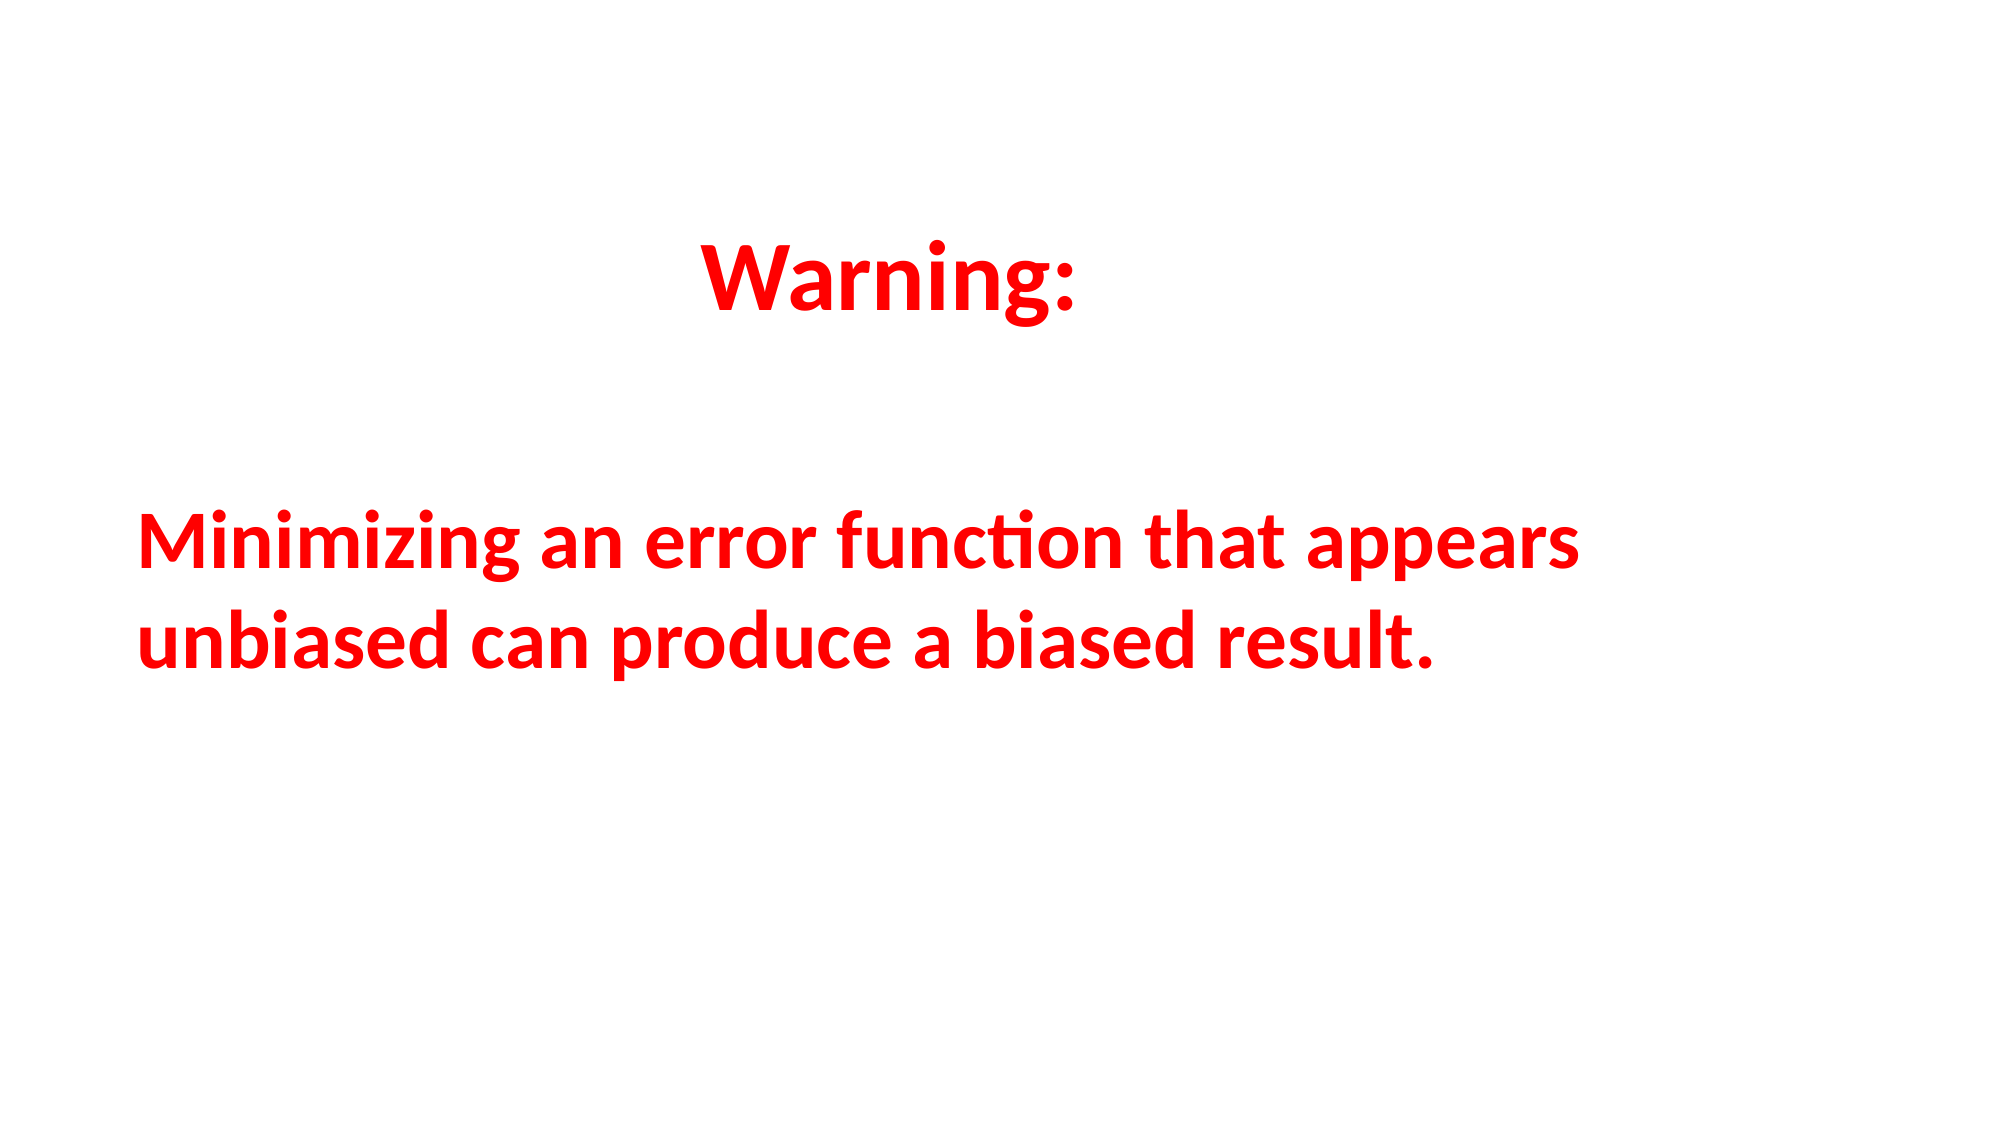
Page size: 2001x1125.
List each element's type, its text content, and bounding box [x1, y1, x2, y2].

text_box Minimizing an error function that appears unbiased can produce a biased result. [122, 477, 1597, 693]
text_box Warning: [685, 203, 1095, 339]
